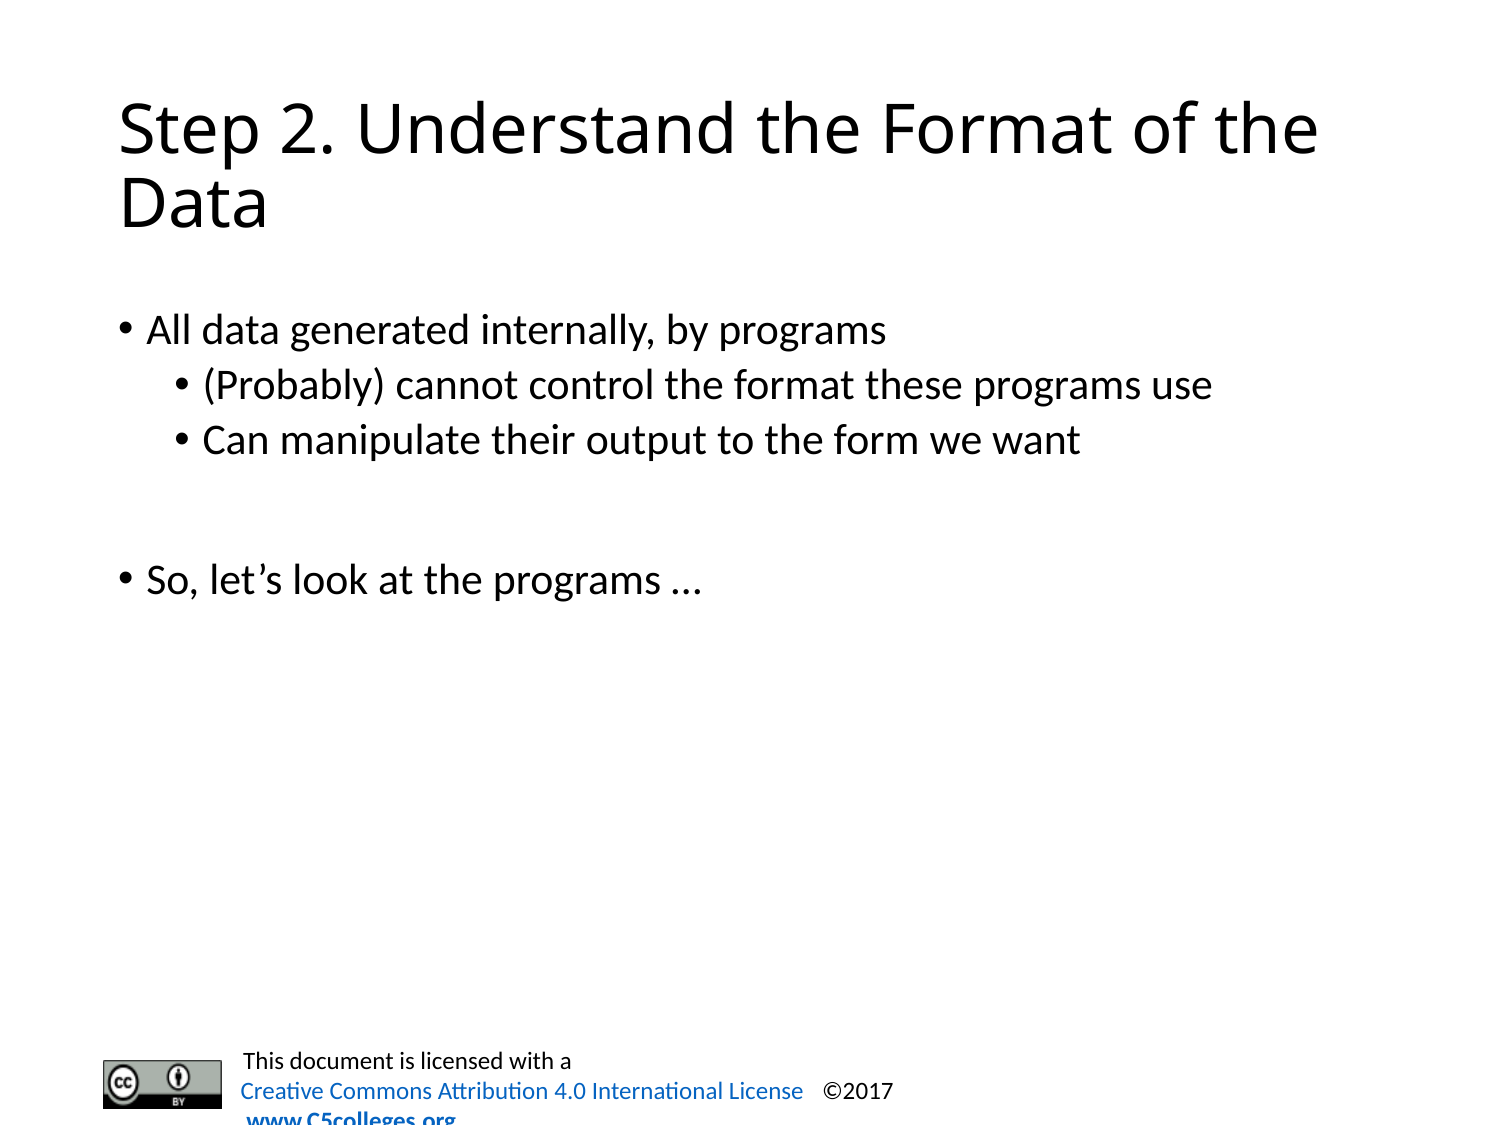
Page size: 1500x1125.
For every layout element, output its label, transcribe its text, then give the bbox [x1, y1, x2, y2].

title Step 2. Understand the Format of the Data [103, 59, 1397, 278]
picture [103, 1060, 222, 1109]
list All data generated internally, by programs (Probably) cannot control the format these programs use Can manipulate their output to the form we want So, let’s look at the programs … [103, 299, 1397, 1014]
